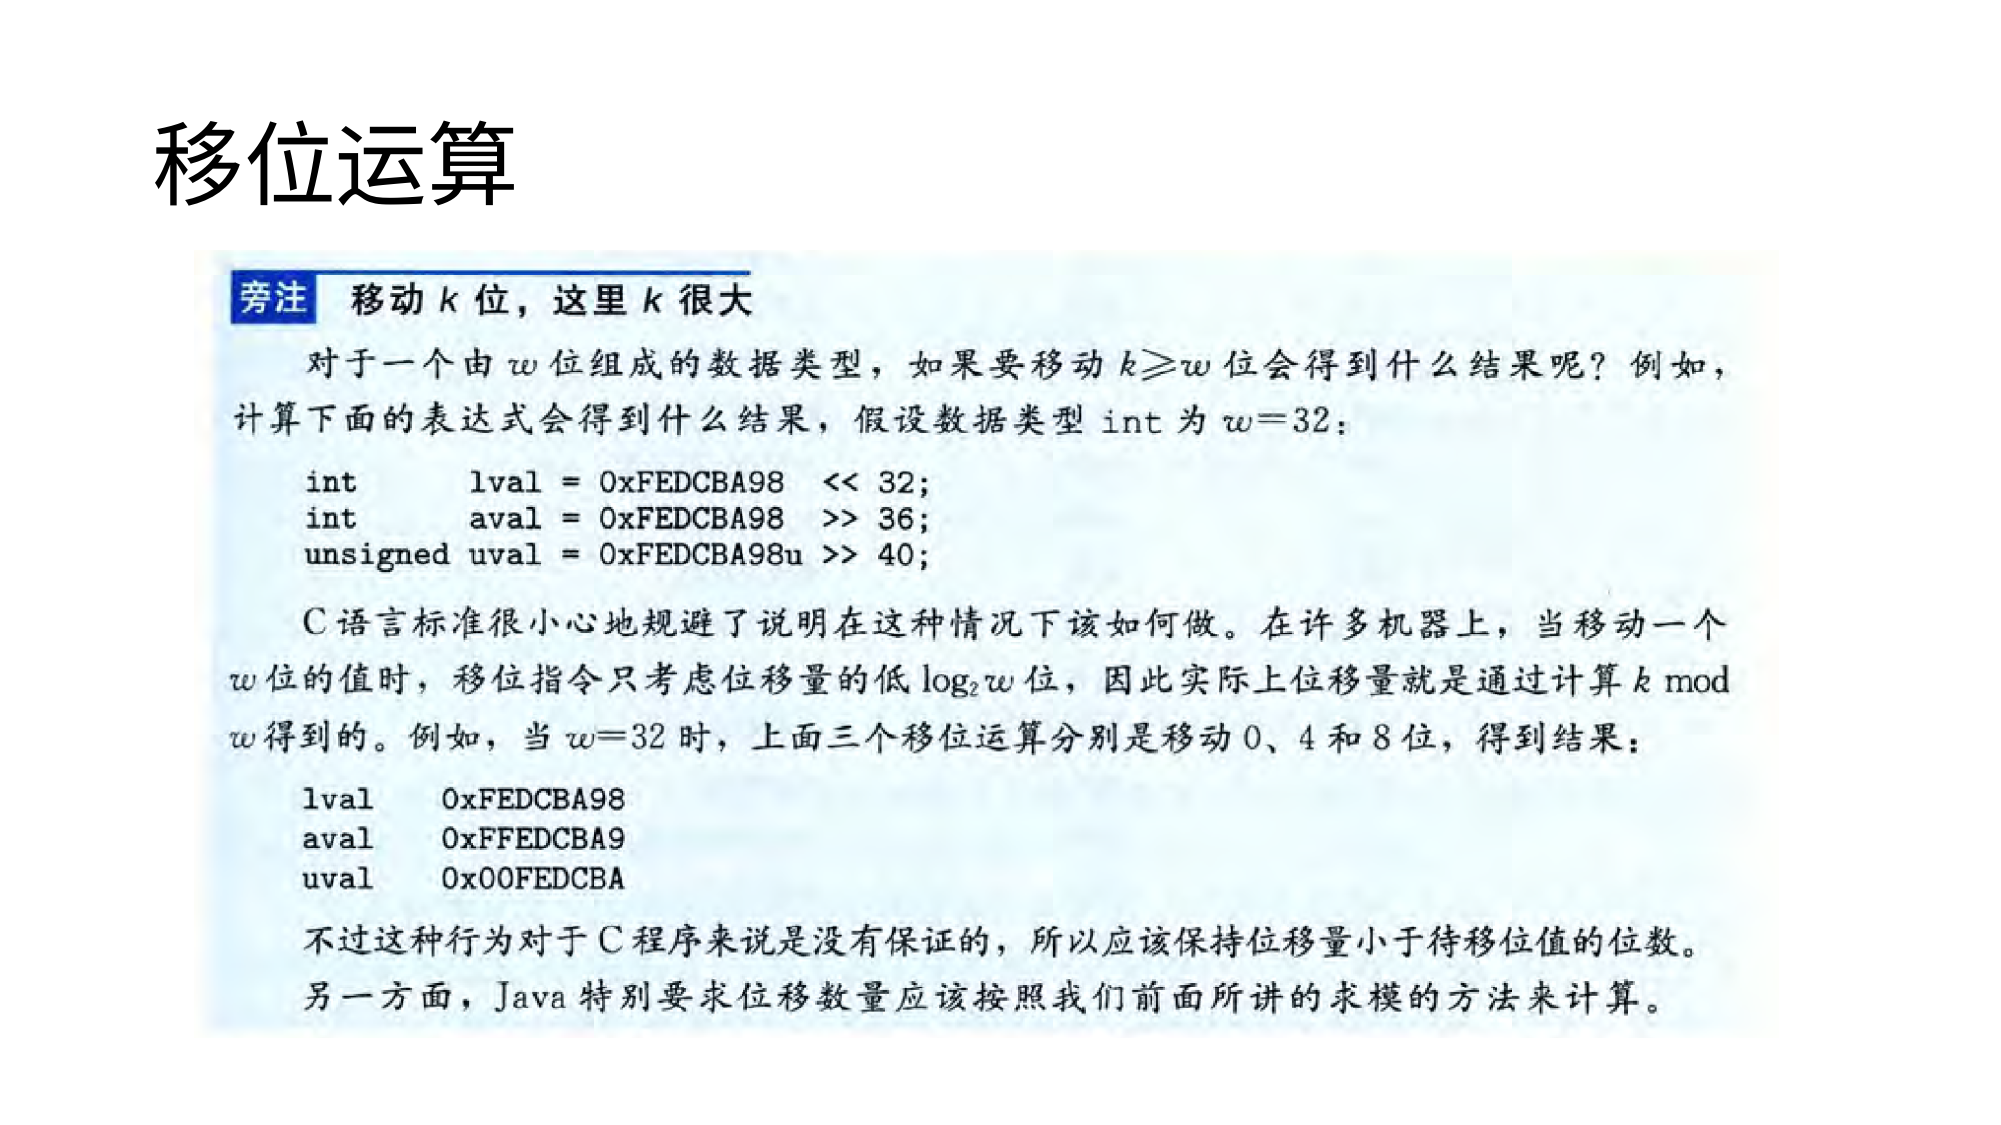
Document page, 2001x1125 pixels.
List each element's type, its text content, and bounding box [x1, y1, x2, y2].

text_box [137, 299, 1863, 1067]
title 移位运算 [137, 59, 1863, 278]
picture [193, 249, 1780, 1038]
